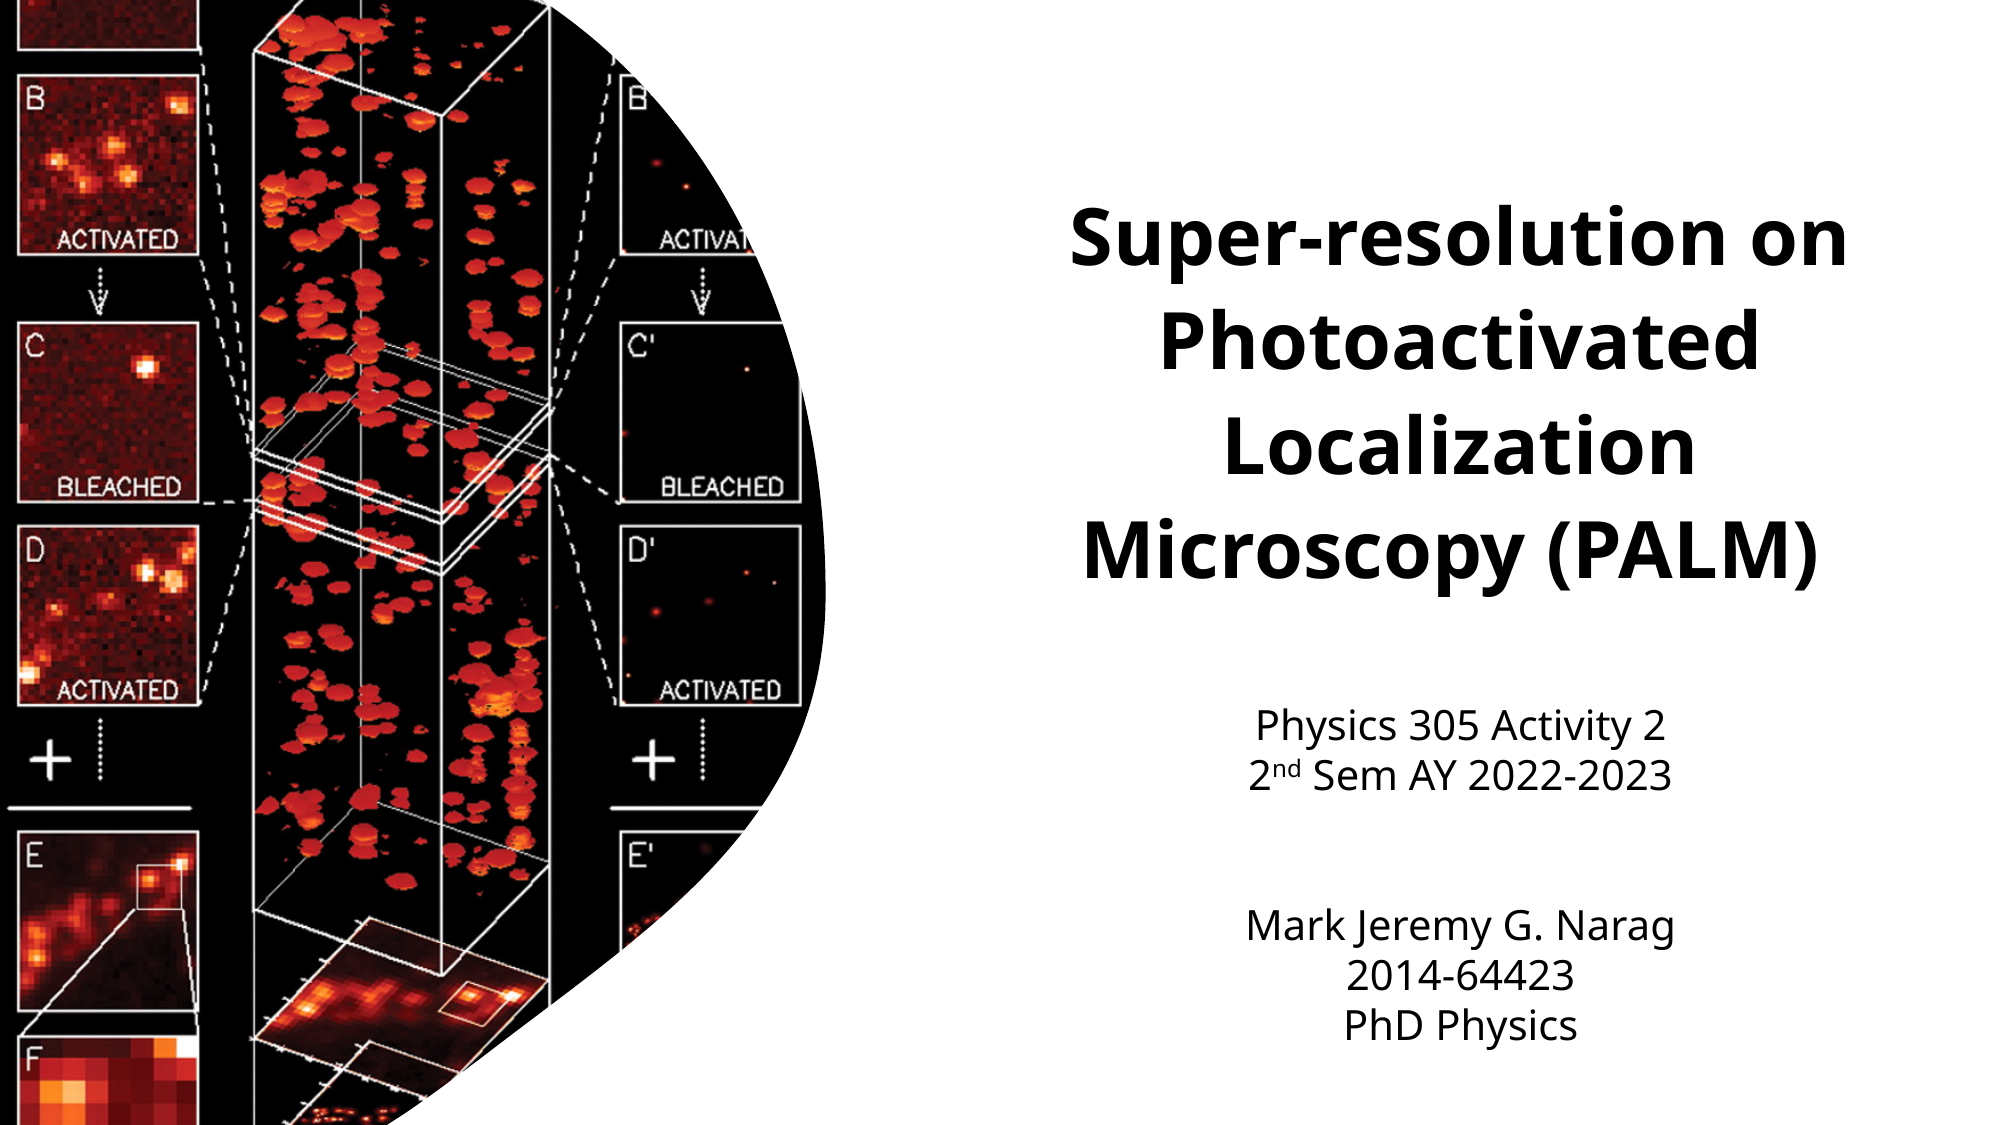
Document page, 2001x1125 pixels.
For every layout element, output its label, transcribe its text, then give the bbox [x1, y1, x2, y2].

subtitle Physics 305 Activity 2 2nd Sem AY 2022-2023 Mark Jeremy G. Narag 2014-64423 PhD Physics [1000, 691, 1922, 1125]
picture [0, 0, 826, 1125]
title Super-resolution on Photoactivated Localization Microscopy (PALM) [999, 63, 1922, 603]
